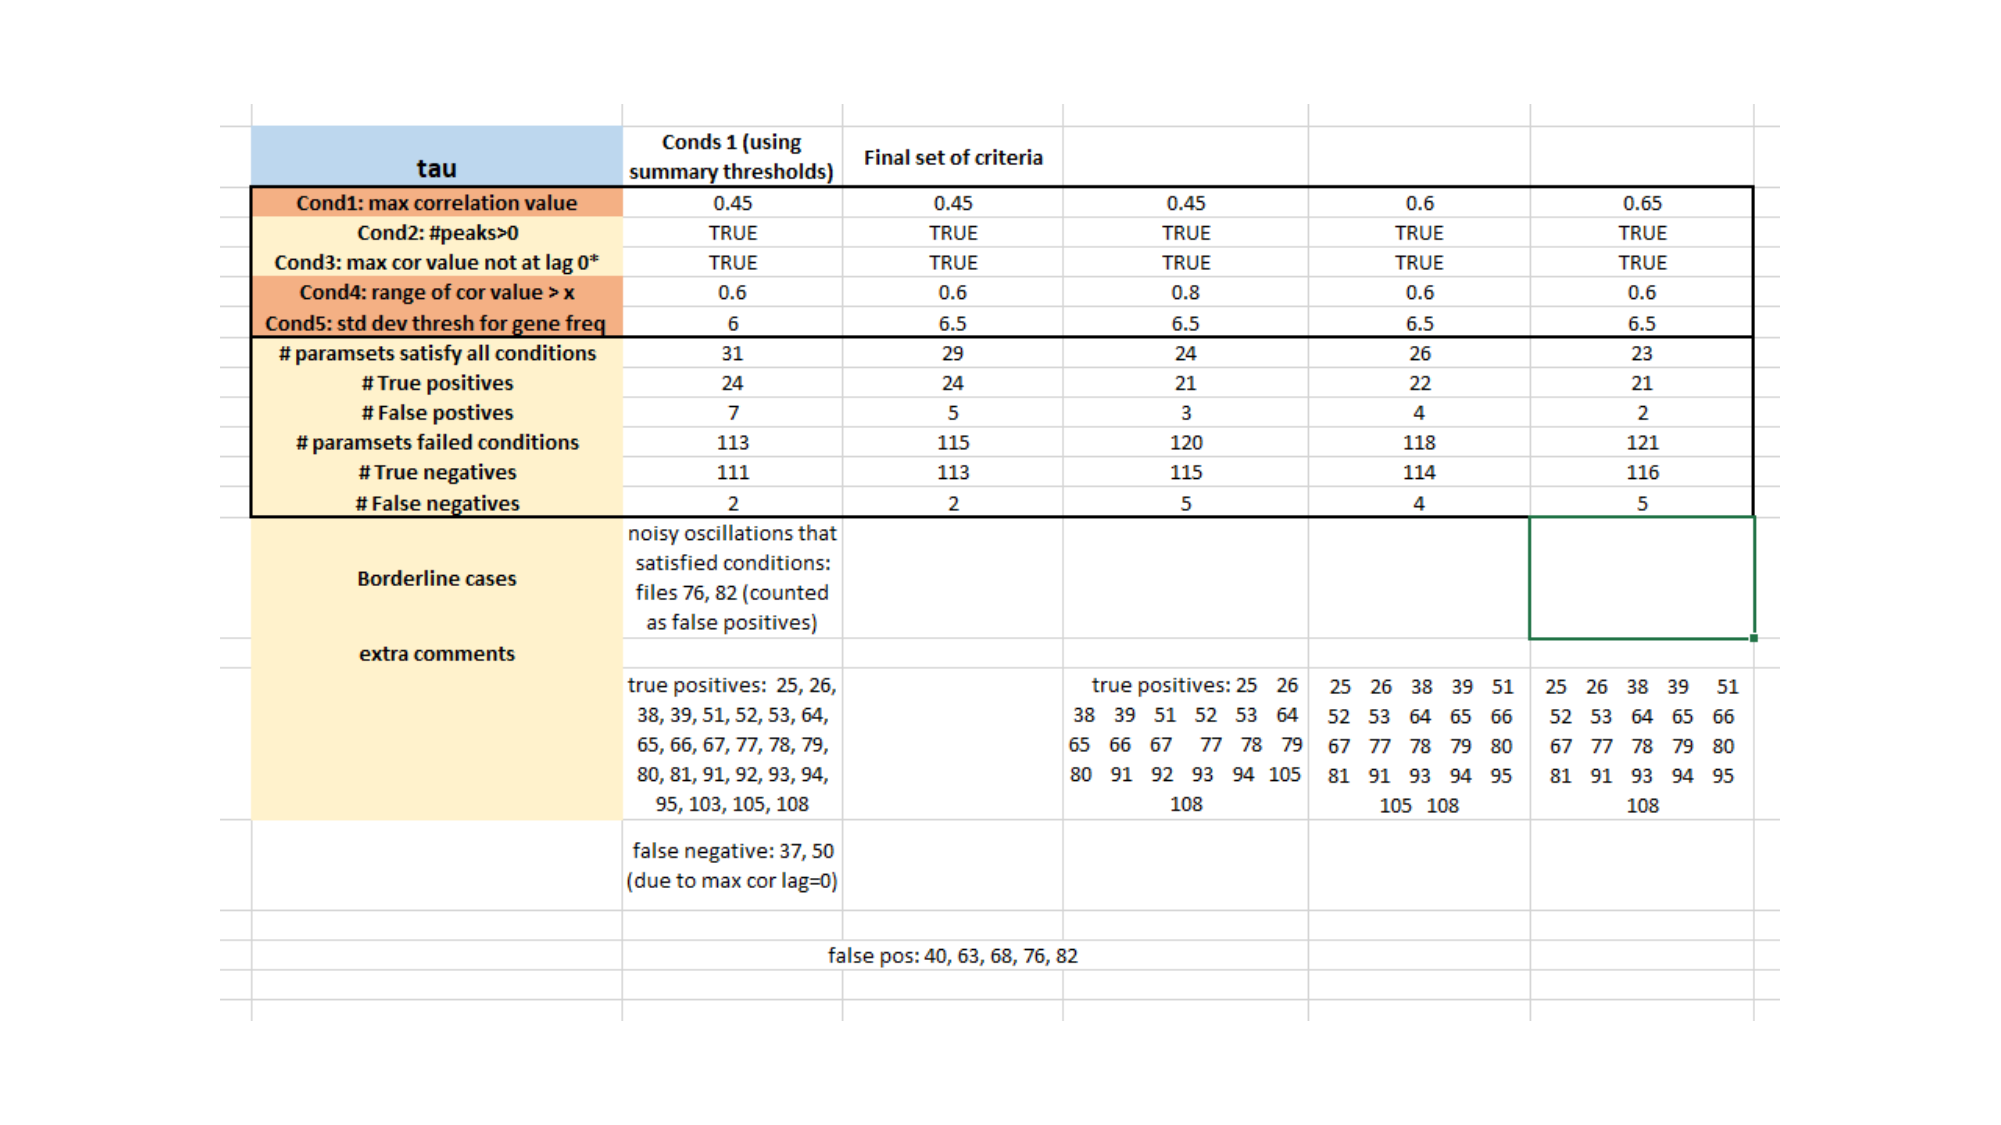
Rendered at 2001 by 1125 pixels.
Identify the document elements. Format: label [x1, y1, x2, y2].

picture [220, 104, 1780, 1021]
